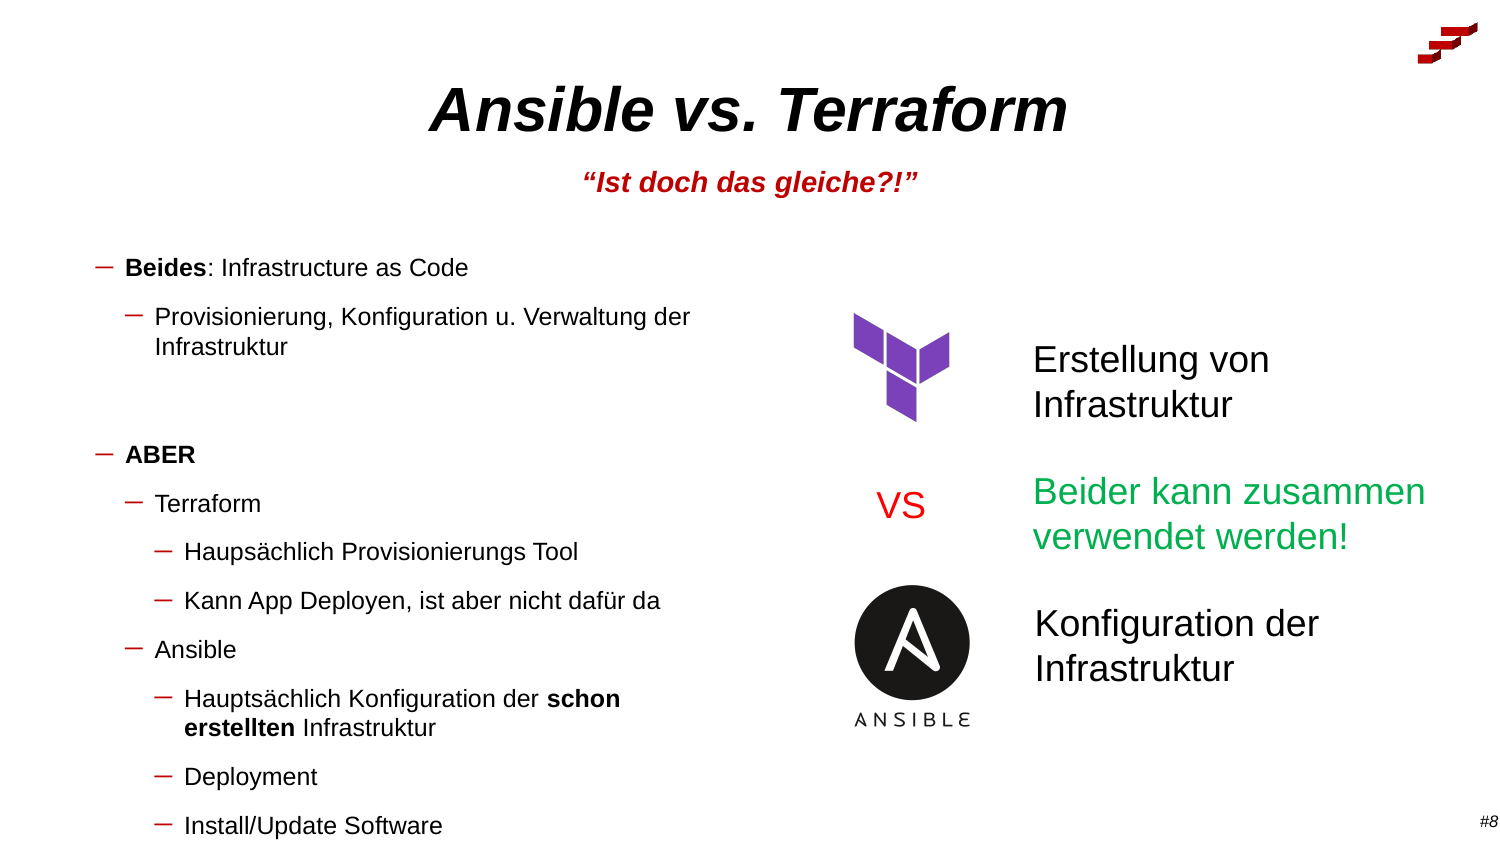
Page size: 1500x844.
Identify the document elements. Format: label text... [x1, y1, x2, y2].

picture [1417, 21, 1478, 64]
text_box Konfiguration der Infrastruktur [1019, 592, 1349, 697]
text_box VS [861, 473, 942, 534]
text_box Erstellung von Infrastruktur [1018, 327, 1347, 433]
list “Ist doch das gleiche?!” [237, 161, 1263, 198]
text_box Beider kann zusammen verwendet werden! [1018, 459, 1465, 565]
title Ansible vs. Terraform [237, 70, 1263, 151]
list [846, 313, 956, 423]
list Beides: Infrastructure as Code Provisionierung, Konfiguration u. Verwaltung der Infrastruktur ABER Terraform Haupsächlich Provisionierungs Tool Kann App Deployen, ist aber nicht dafür da Ansible Hauptsächlich Konfiguration der schon erstellten Infrastruktur Deployment Install/Update Software [95, 251, 716, 773]
picture [841, 585, 983, 727]
